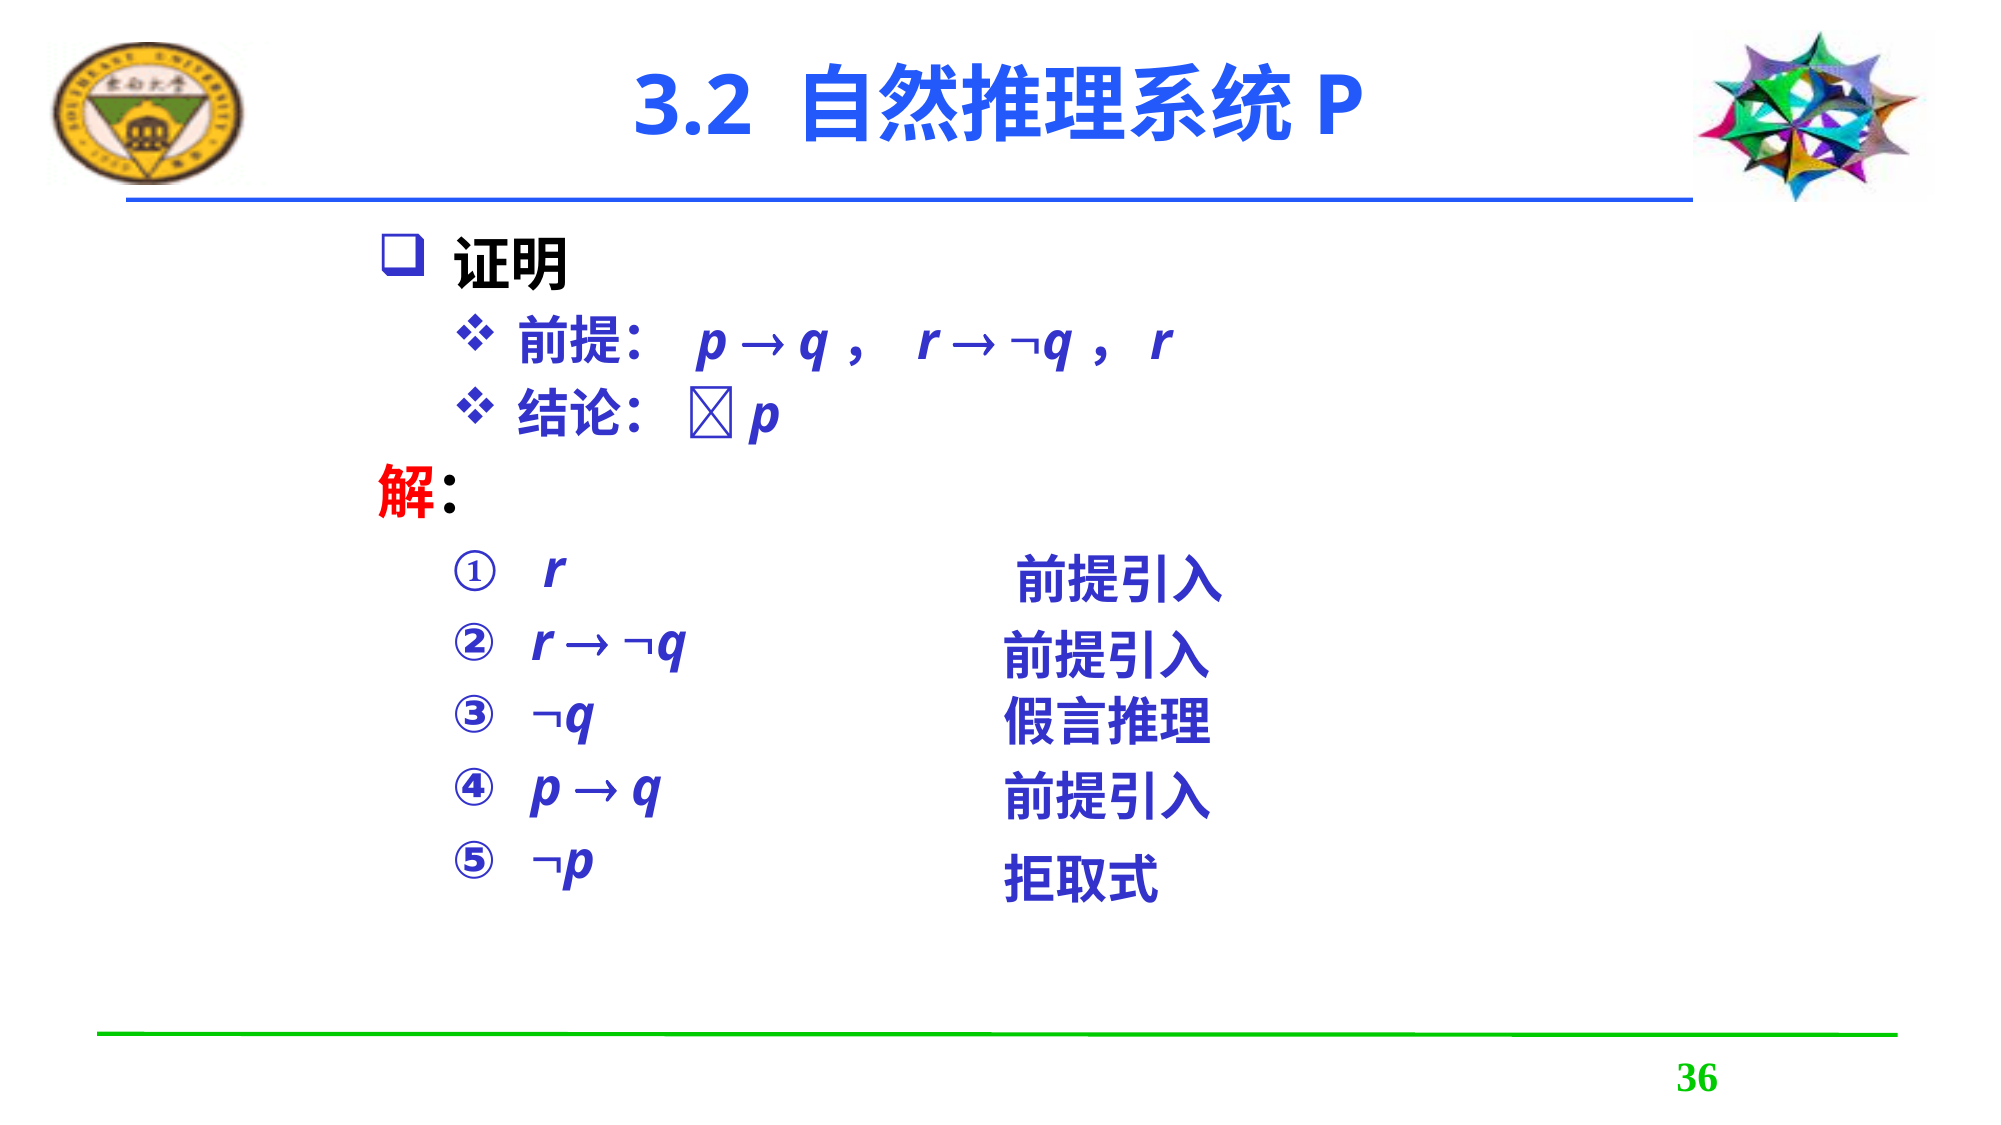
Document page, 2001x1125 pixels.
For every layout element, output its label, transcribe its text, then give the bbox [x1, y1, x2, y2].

text_box 假言推理 [988, 680, 1320, 756]
text_box 前提引入 [976, 538, 1308, 616]
text_box 前提引入 [987, 614, 1319, 692]
text_box 拒取式 [988, 839, 1320, 917]
text_box 前提引入 [988, 756, 1320, 834]
picture [1693, 30, 1935, 202]
list 证明 前提： p  q， r  q，r 结论： p 解： r r  q q p  q p [361, 219, 1662, 1024]
title 3.2 自然推理系统P [149, 6, 1851, 196]
picture [39, 42, 149, 185]
